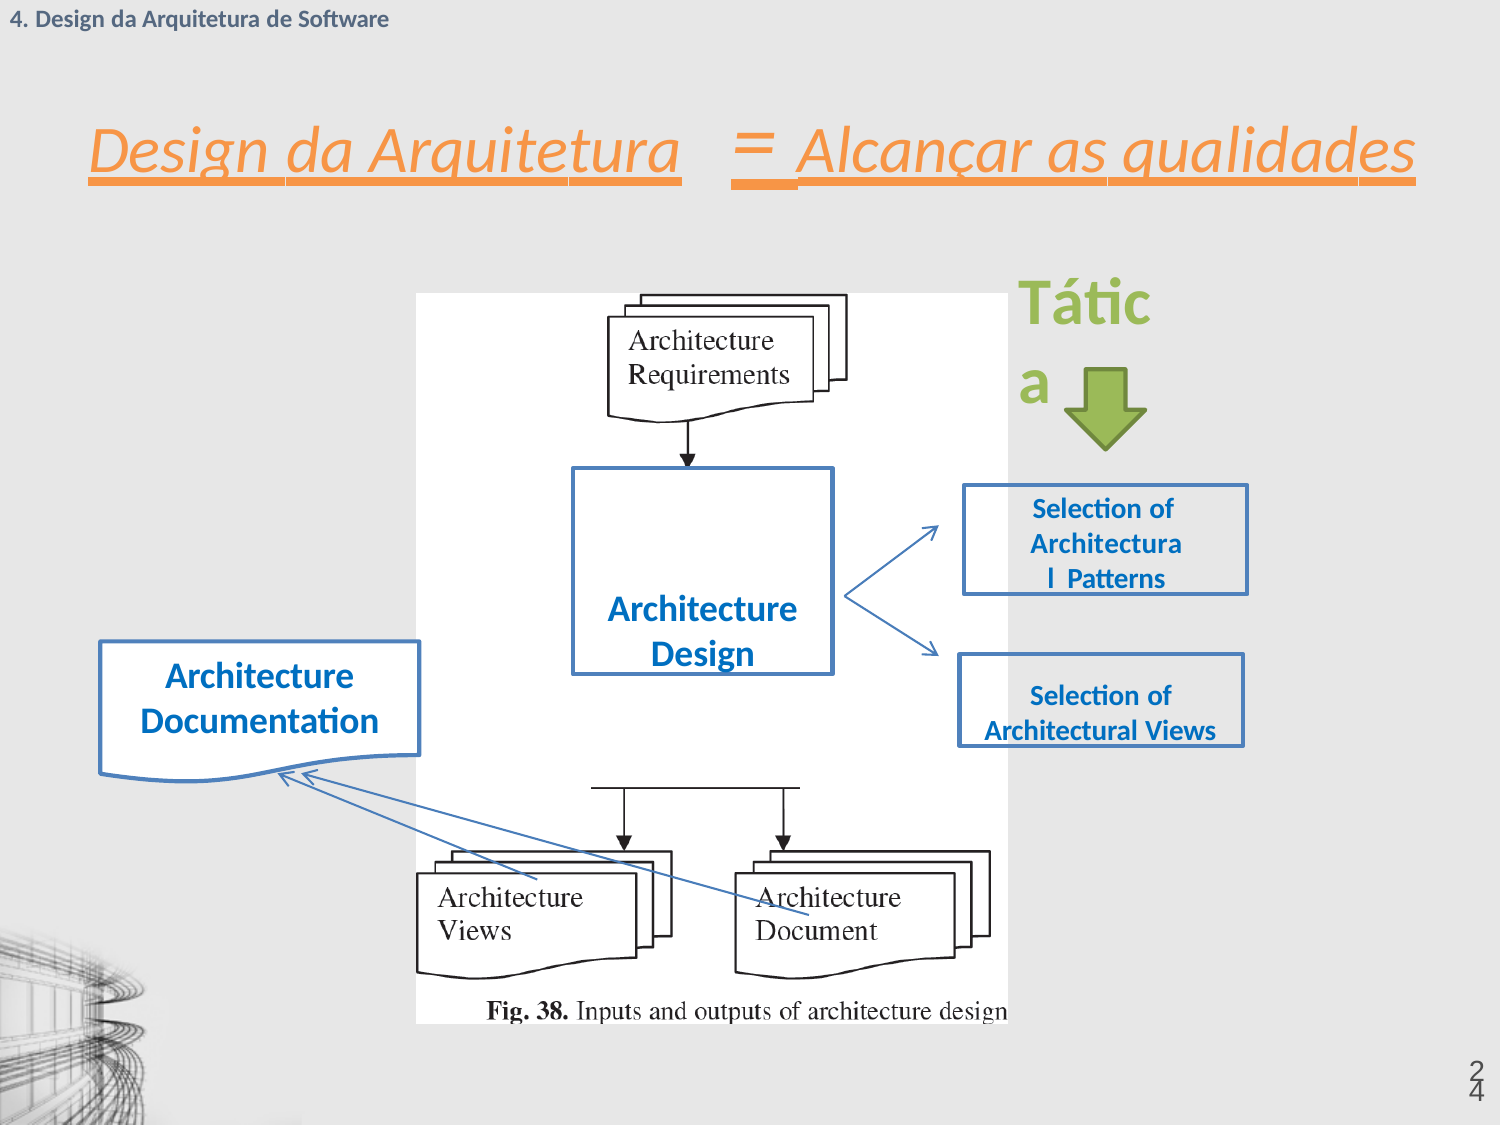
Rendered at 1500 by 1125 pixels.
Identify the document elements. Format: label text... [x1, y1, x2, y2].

picture [0, 0, 1500, 1125]
text_box Selection of Architectural Views [1008, 654, 1243, 746]
text_box Tática [1016, 255, 1182, 418]
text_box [98, 525, 939, 917]
text_box 4. Design da Arquitetura de Software [8, 0, 397, 32]
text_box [416, 294, 1008, 1024]
text_box Selection of Architectural Patterns [1008, 485, 1248, 595]
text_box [1063, 367, 1148, 452]
title Design da Arquitetura = Alcançar as qualidades [86, 40, 1425, 231]
slide_number 24 [1462, 1060, 1500, 1125]
